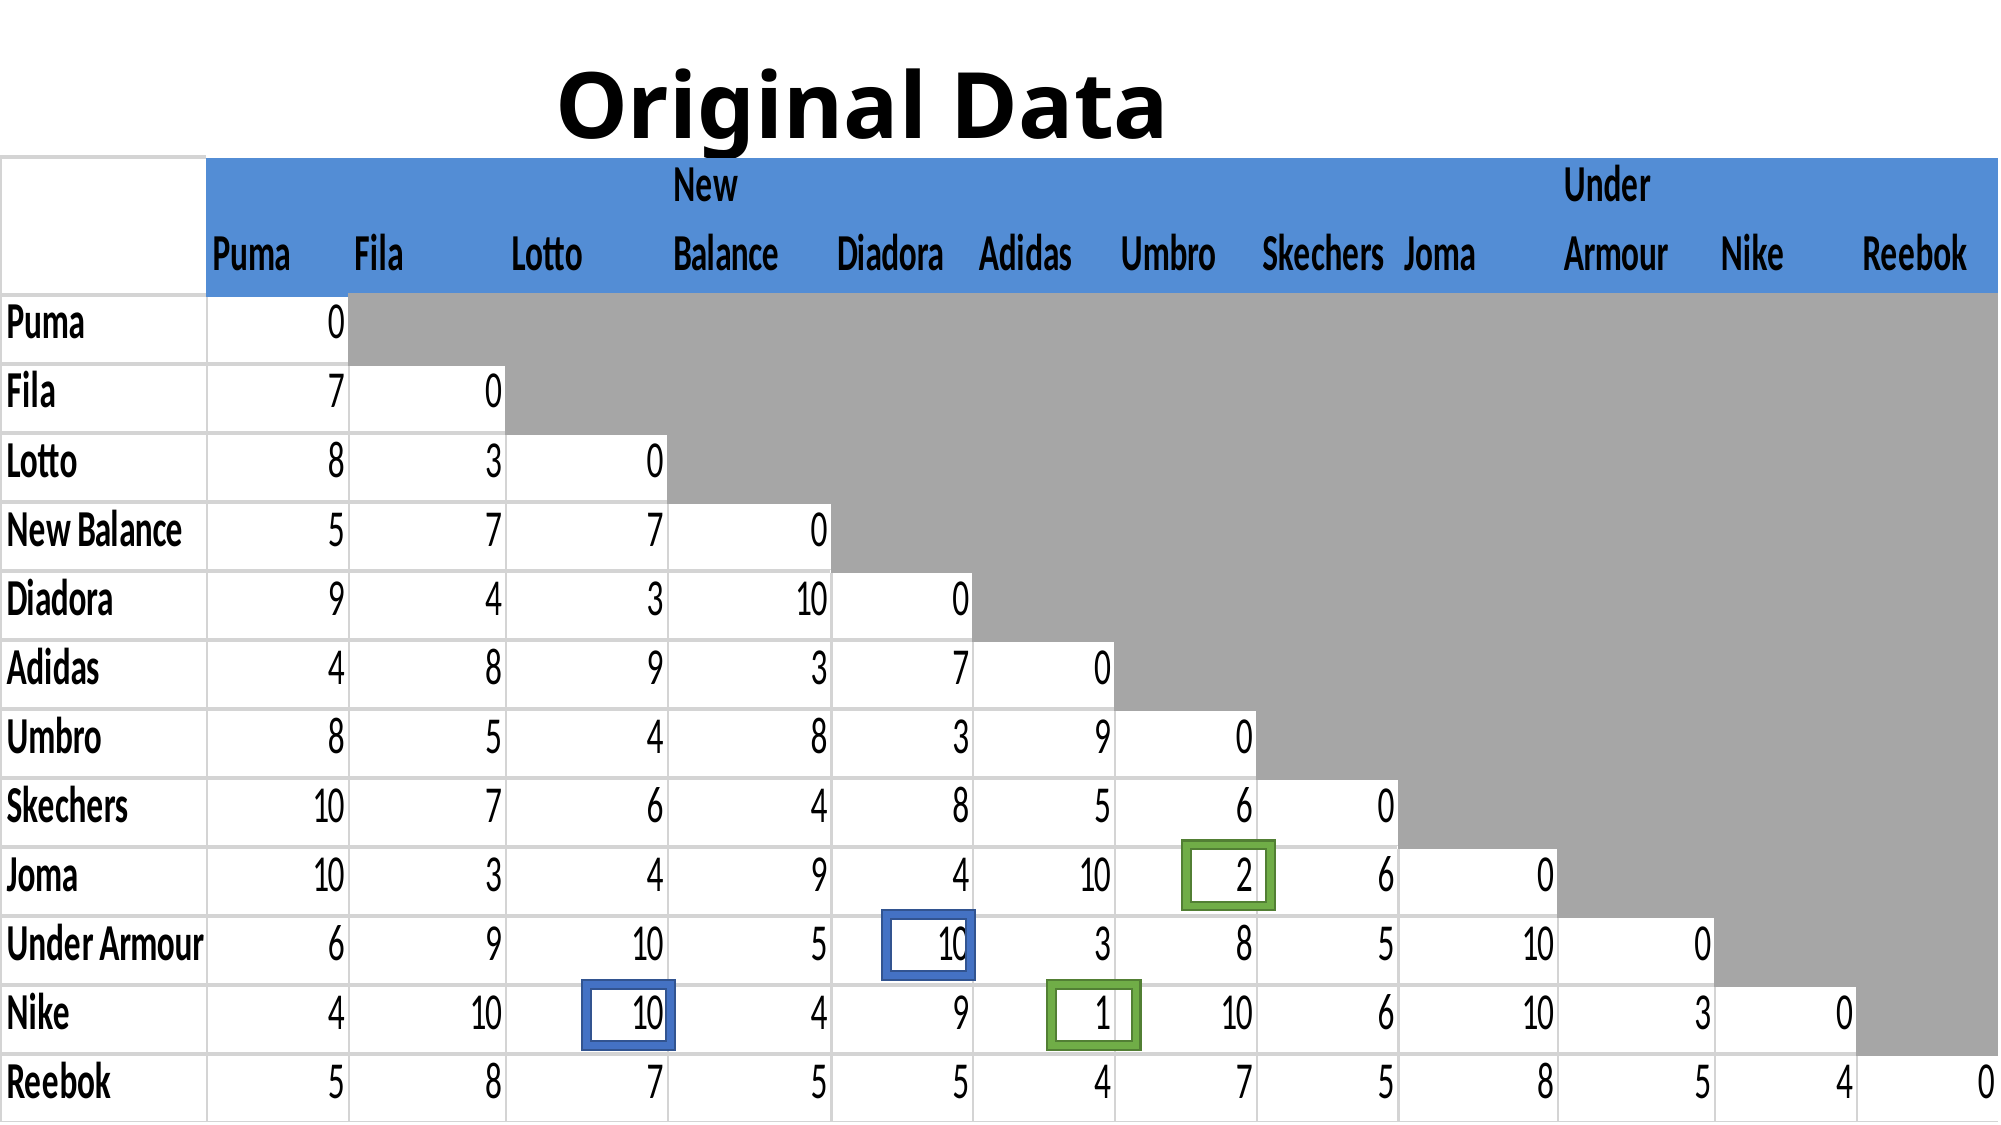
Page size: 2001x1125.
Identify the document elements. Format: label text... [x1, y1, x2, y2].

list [0, 155, 2000, 1125]
title Original Data [0, 0, 1725, 155]
